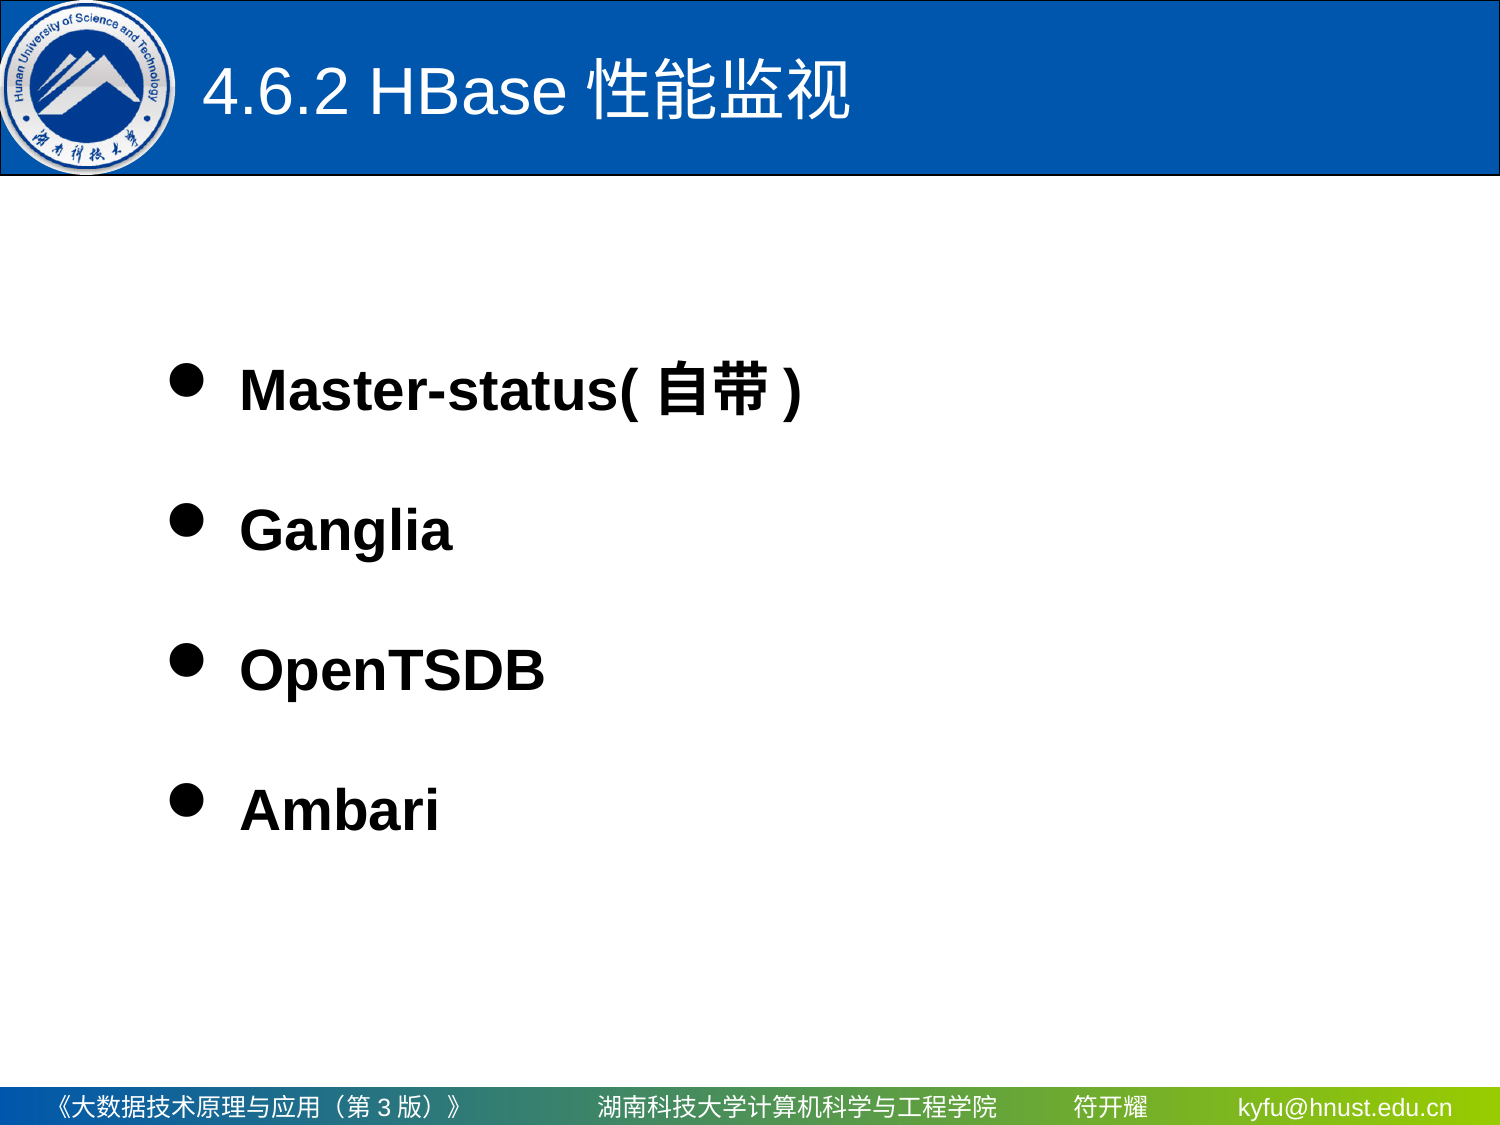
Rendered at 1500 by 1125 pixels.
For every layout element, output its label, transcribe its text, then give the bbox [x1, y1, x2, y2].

title 4.6.2 HBase性能监视 [187, 12, 1500, 163]
text_box Master-status(自带) Ganglia OpenTSDB Ambari [150, 274, 1393, 850]
picture [0, 0, 176, 175]
